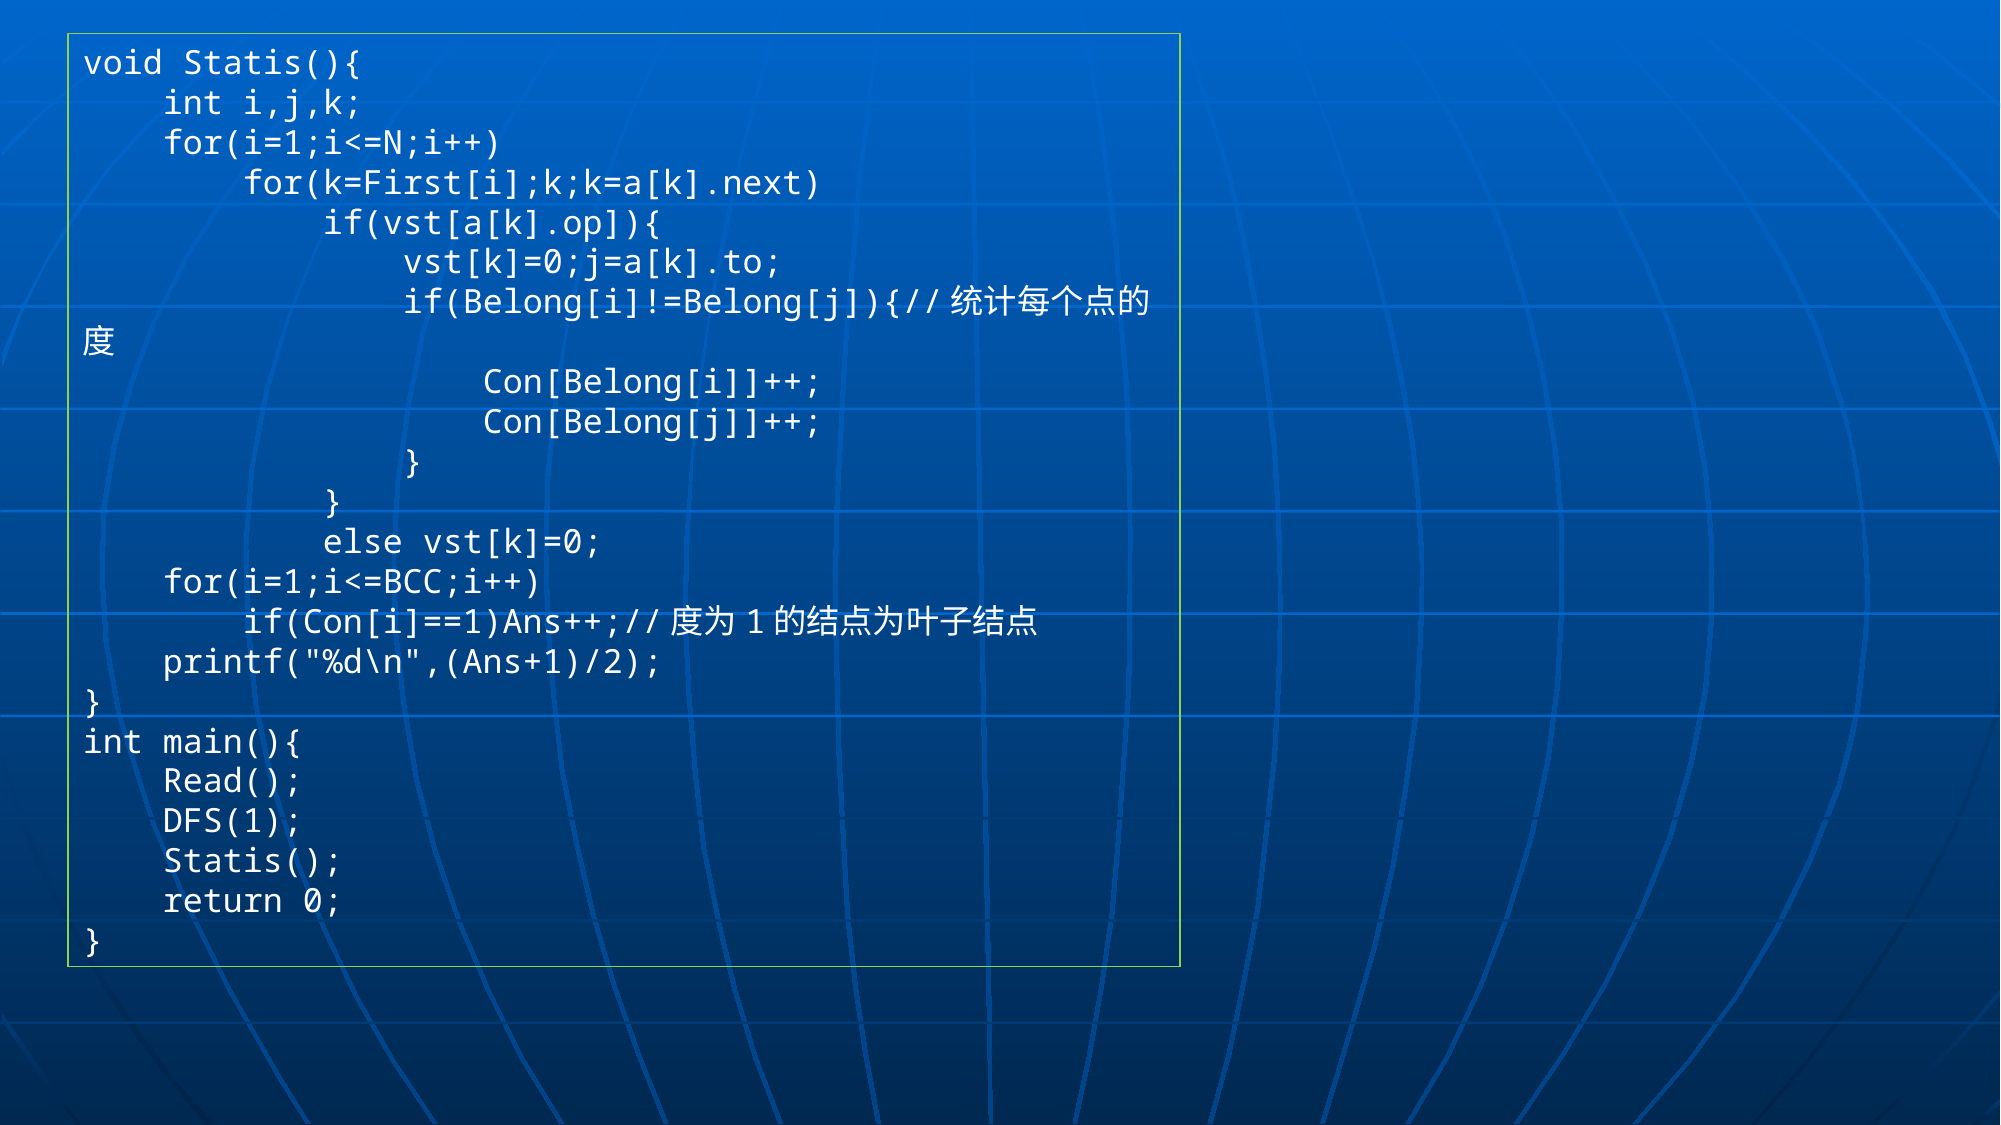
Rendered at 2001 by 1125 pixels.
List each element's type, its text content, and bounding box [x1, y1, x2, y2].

text_box void Statis(){ int i,j,k; for(i=1;i<=N;i++) for(k=First[i];k;k=a[k].next) if(vst[a[k].op]){ vst[k]=0;j=a[k].to; if(Belong[i]!=Belong[j]){//统计每个点的度 Con[Belong[i]]++; Con[Belong[j]]++; } } else vst[k]=0; for(i=1;i<=BCC;i++) if(Con[i]==1)Ans++;//度为1的结点为叶子结点 printf("%d\n",(Ans+1)/2); } int main(){ Read(); DFS(1); Statis(); return 0; } [68, 33, 1180, 967]
